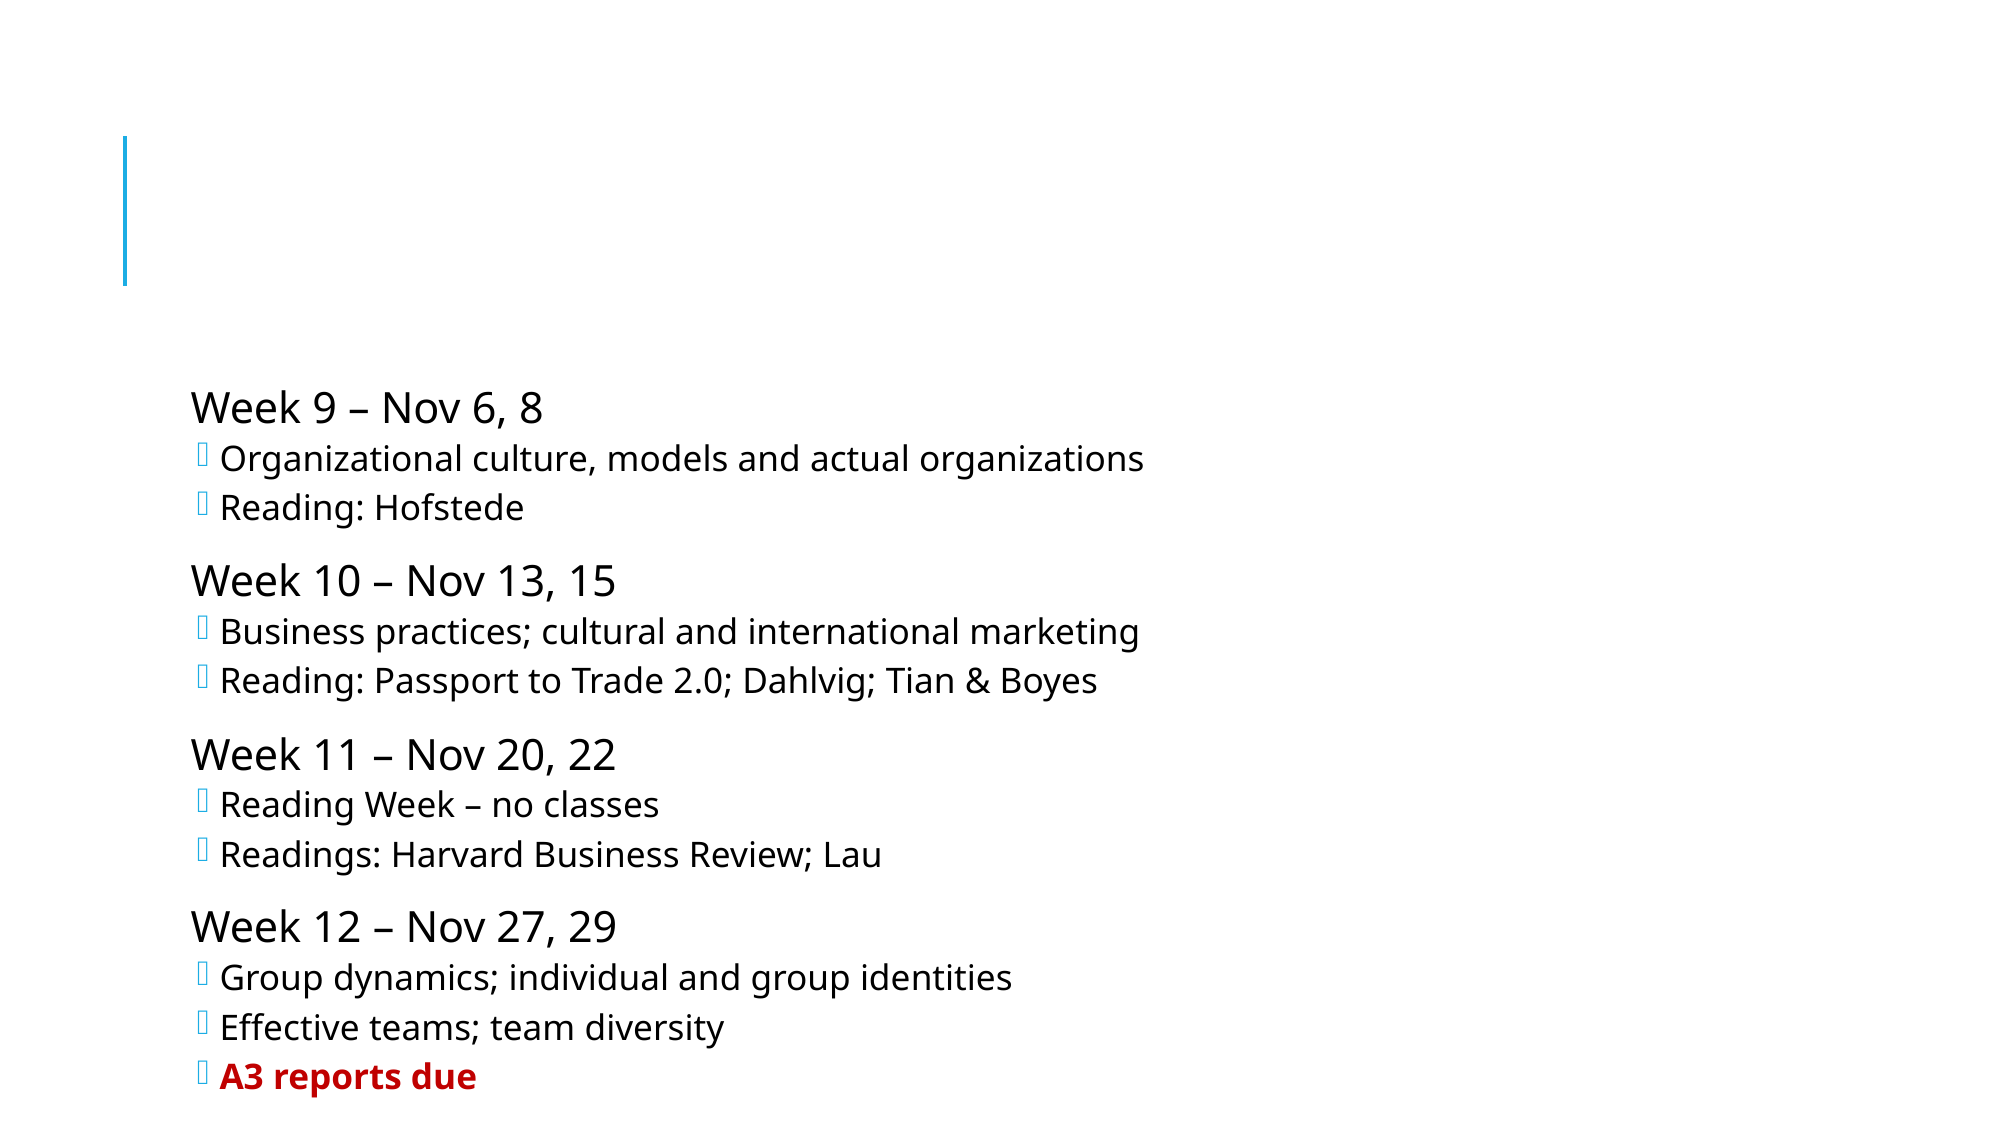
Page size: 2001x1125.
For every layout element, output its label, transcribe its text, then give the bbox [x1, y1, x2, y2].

list Week 9 – Nov 6, 8 Organizational culture, models and actual organizations Reading: Hofstede Week 10 – Nov 13, 15 Business practices; cultural and international marketing Reading: Passport to Trade 2.0; Dahlvig; Tian & Boyes Week 11 – Nov 20, 22 Reading Week – no classes Readings: Harvard Business Review; Lau Week 12 – Nov 27, 29 Group dynamics; individual and group identities Effective teams; team diversity A3 reports due [168, 379, 1743, 1110]
